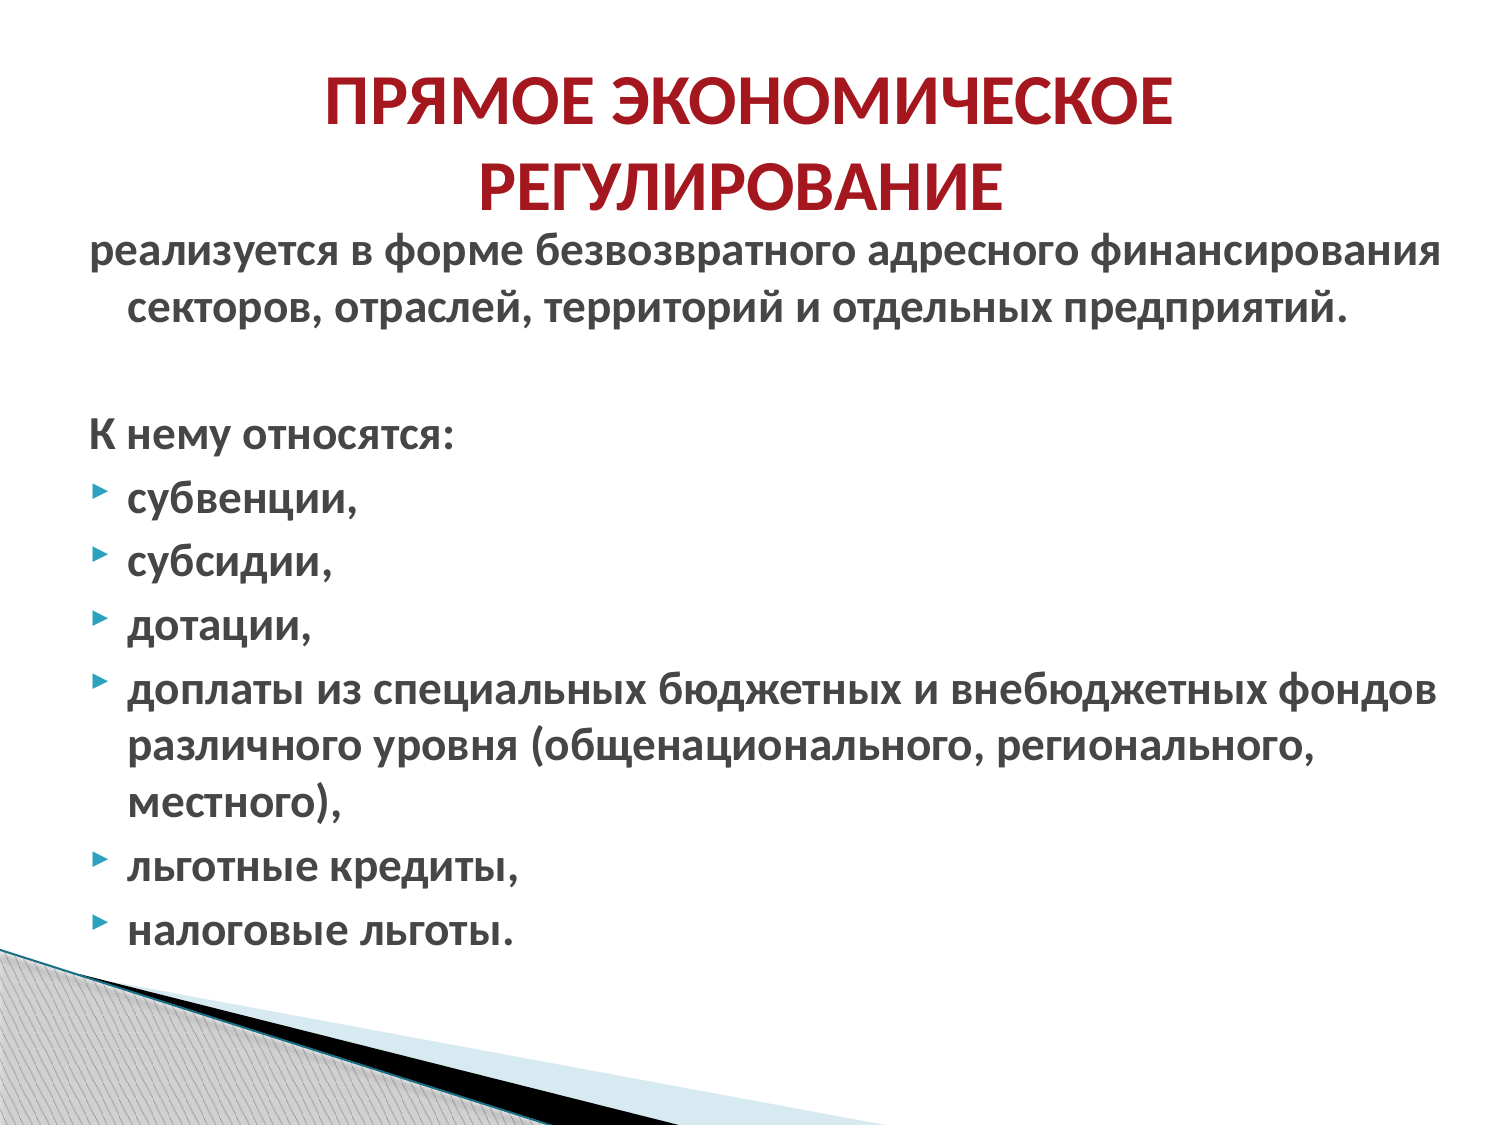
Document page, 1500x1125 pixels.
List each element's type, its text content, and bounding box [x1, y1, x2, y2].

title ПРЯМОЕ ЭКОНОМИЧЕСКОЕ РЕГУЛИРОВАНИЕ [75, 45, 1425, 233]
list реализуется в форме безвозвратного адресного финансирования секторов, отраслей, территорий и отдельных предприятий. К нему относятся: субвенции, субсидии, дотации, доплаты из специальных бюджетных и внебюджетных фондов различного уровня (общенационального, регионального, местного), льготные кредиты, налоговые льготы. [58, 210, 1465, 986]
